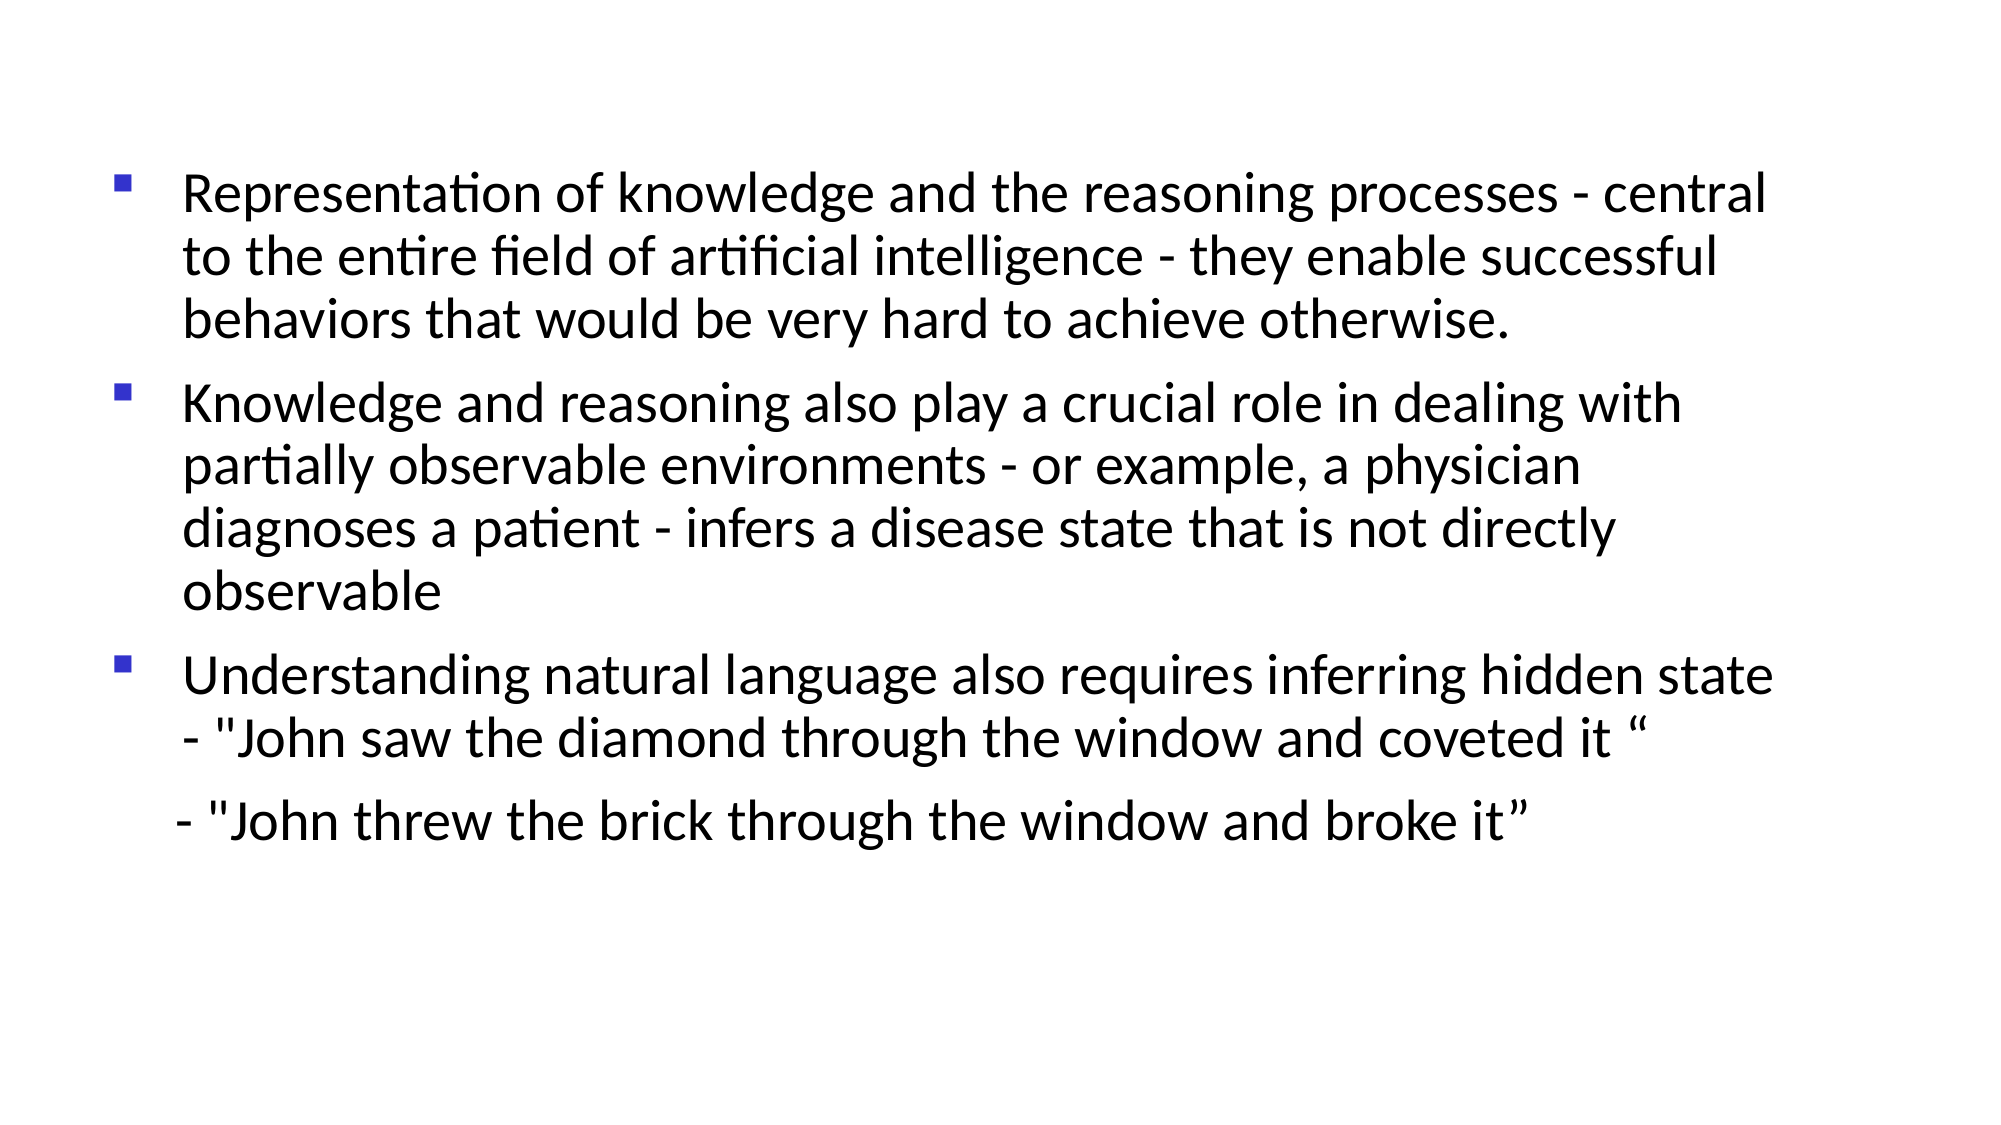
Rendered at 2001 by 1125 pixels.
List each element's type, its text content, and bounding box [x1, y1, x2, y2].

list Representation of knowledge and the reasoning processes - central to the entire field of artificial intelligence - they enable successful behaviors that would be very hard to achieve otherwise. Knowledge and reasoning also play a crucial role in dealing with partially observable environments - or example, a physician diagnoses a patient - infers a disease state that is not directly observable Understanding natural language also requires inferring hidden state - "John saw the diamond through the window and coveted it “ - "John threw the brick through the window and broke it” [94, 154, 1813, 948]
